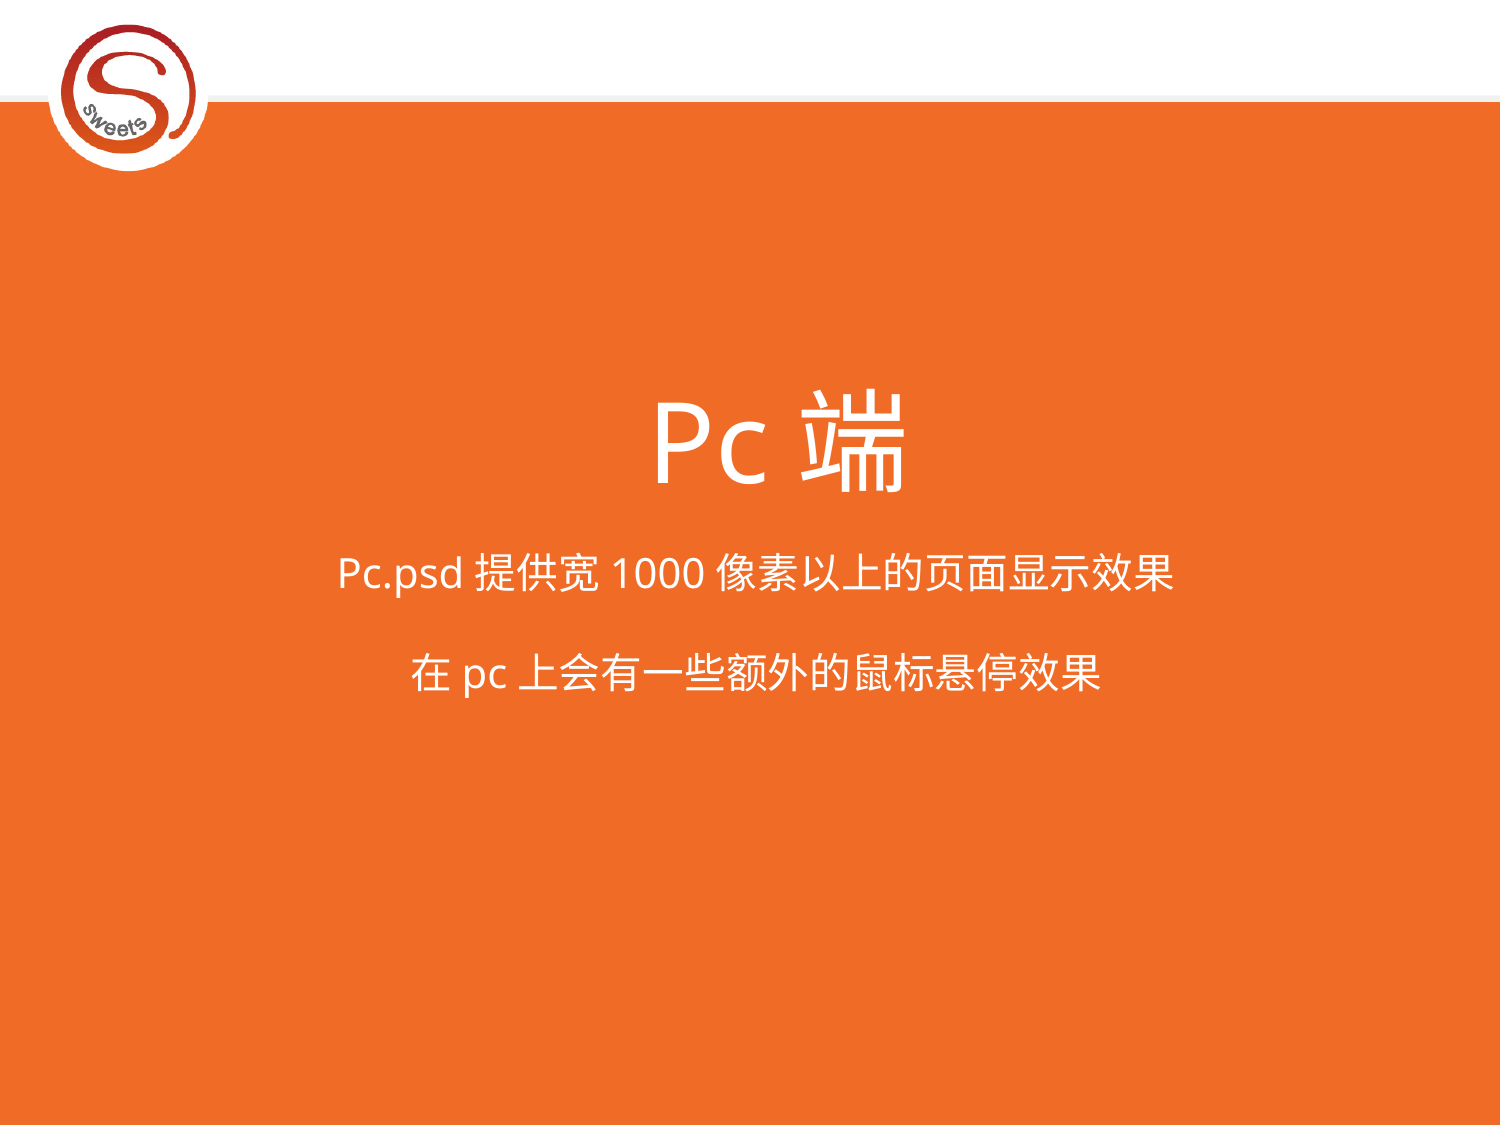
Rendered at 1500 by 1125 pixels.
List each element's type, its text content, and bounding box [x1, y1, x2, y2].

picture [0, 0, 1500, 1125]
text_box Pc.psd提供宽1000像素以上的页面显示效果 在pc上会有一些额外的鼠标悬停效果 [105, 539, 1407, 704]
text_box Pc端 [632, 363, 1008, 513]
